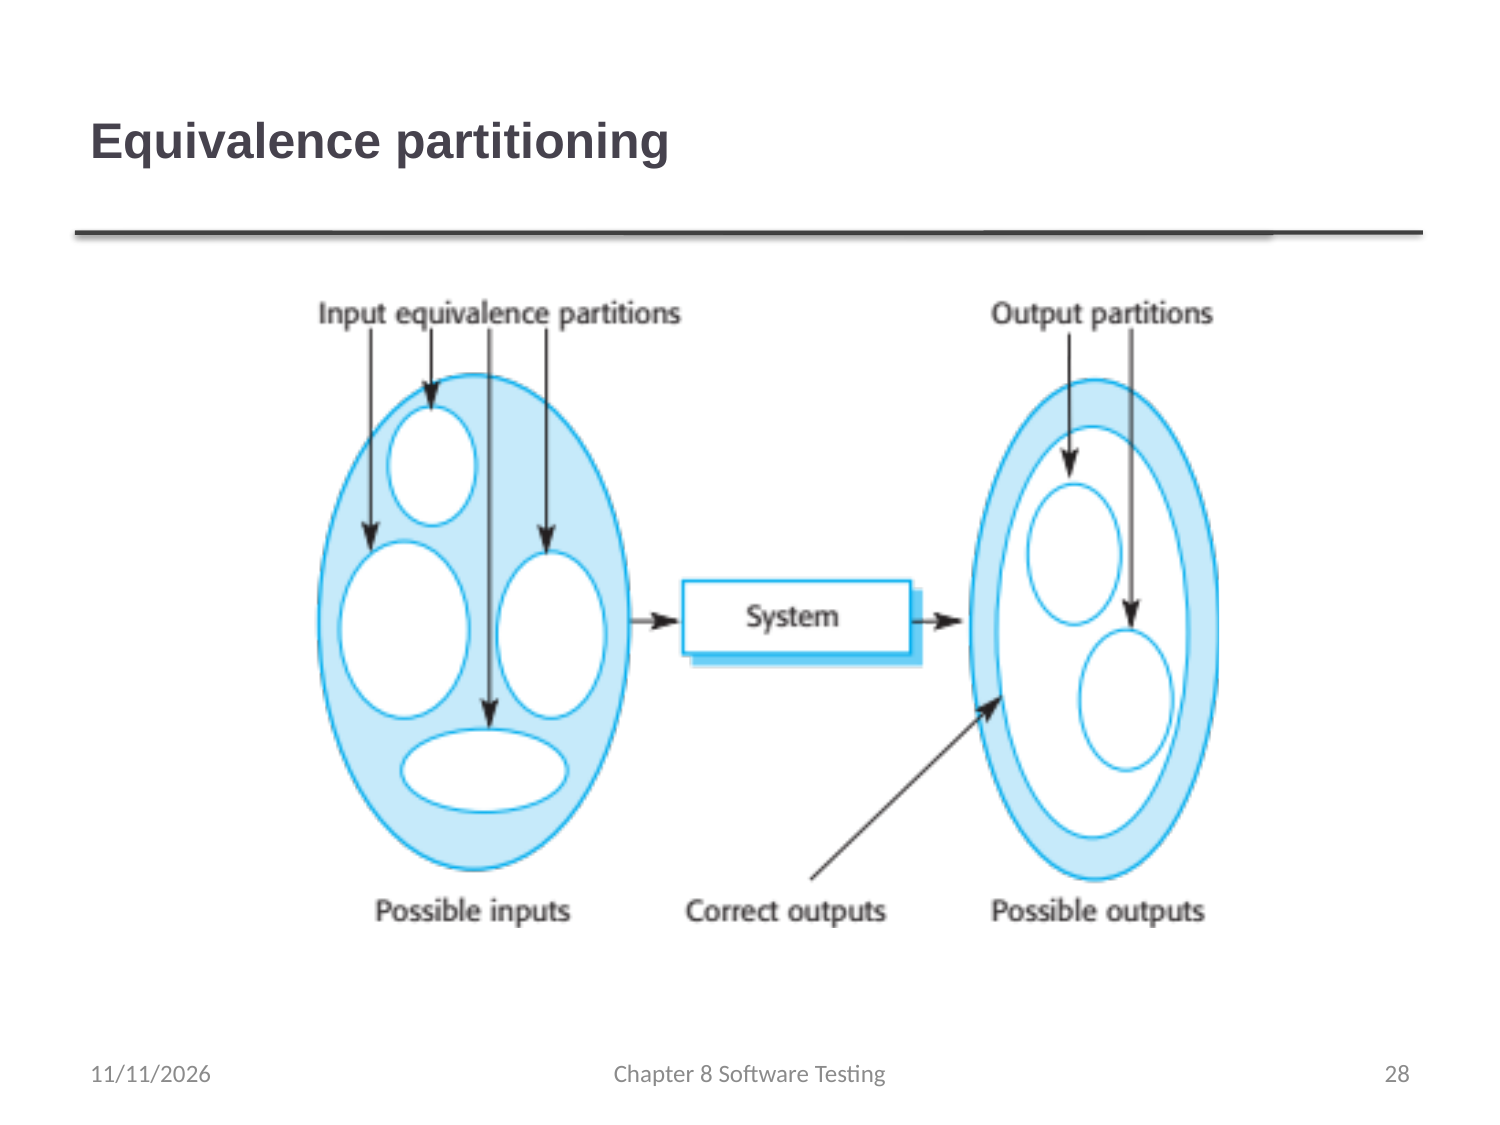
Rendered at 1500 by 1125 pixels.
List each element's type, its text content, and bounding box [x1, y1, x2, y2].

footer Chapter 8 Software Testing [512, 1042, 988, 1103]
slide_number 28 [1074, 1042, 1425, 1103]
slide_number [75, 1042, 425, 1103]
title Equivalence partitioning [74, 44, 1272, 233]
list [191, 294, 1342, 928]
